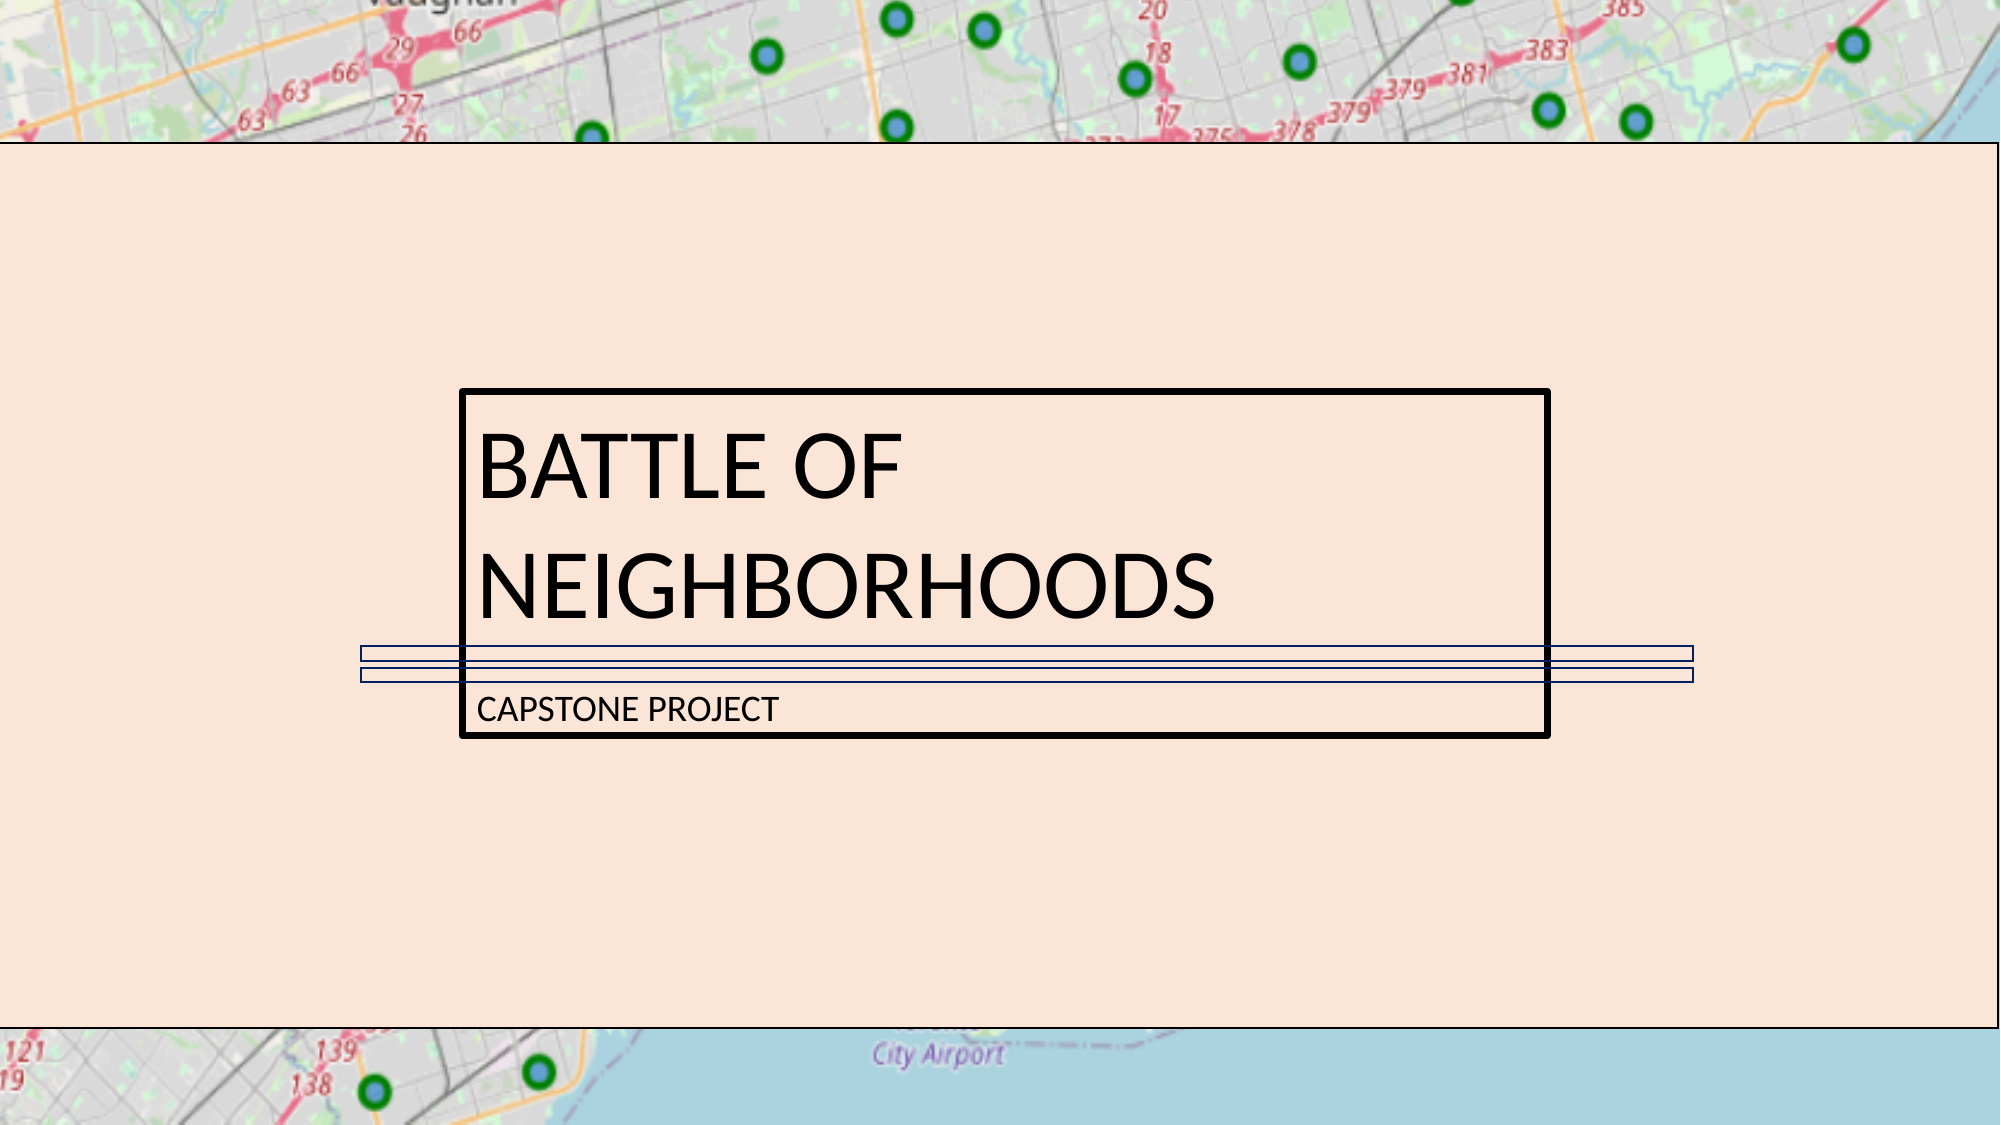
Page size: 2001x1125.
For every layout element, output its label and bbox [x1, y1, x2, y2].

text_box [0, 0, 2000, 1125]
